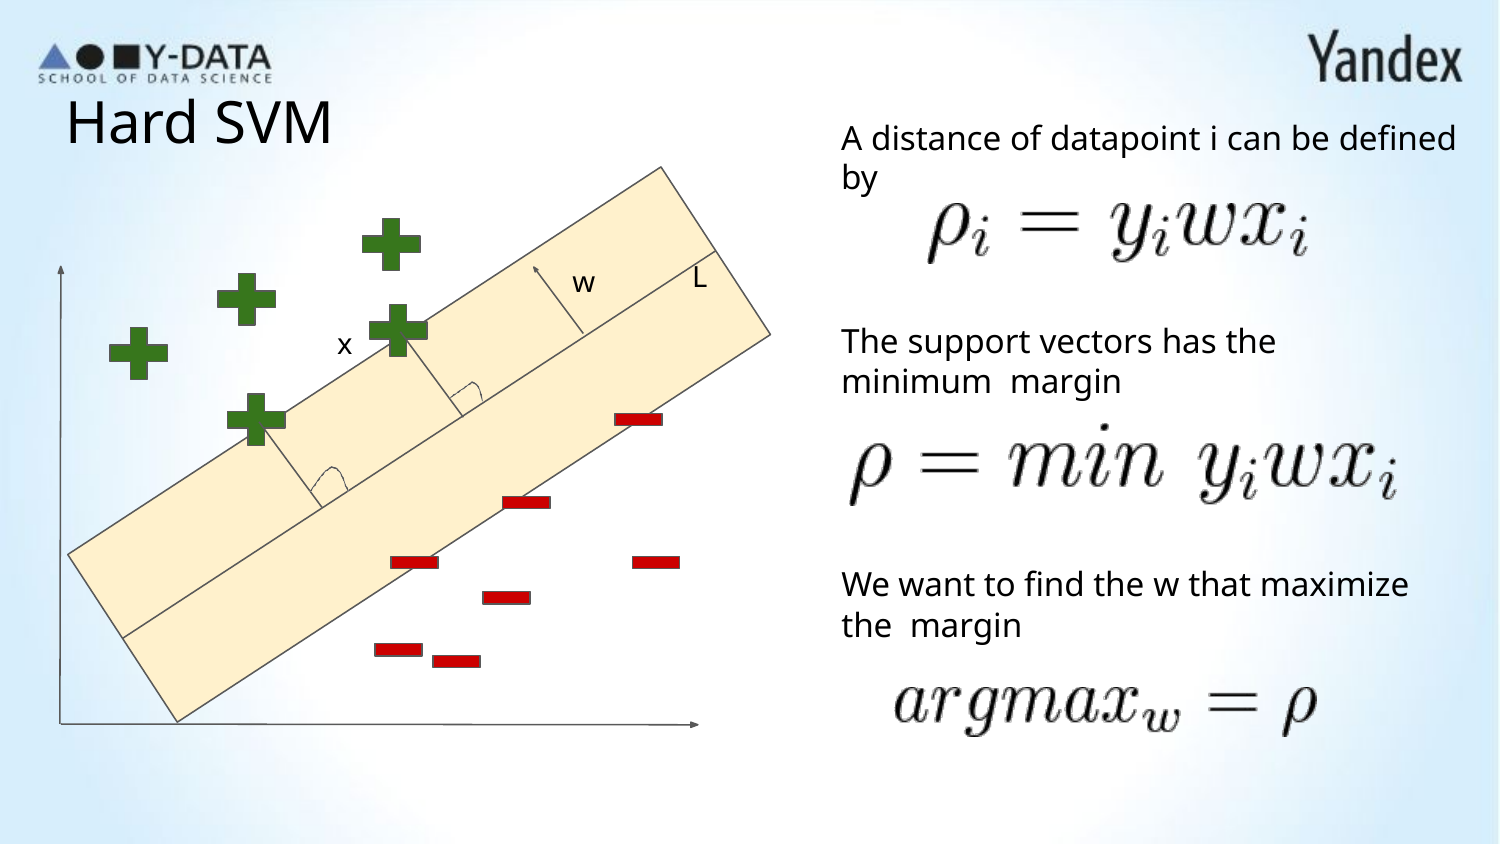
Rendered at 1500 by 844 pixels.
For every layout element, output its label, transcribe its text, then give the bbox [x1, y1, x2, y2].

text_box A distance of datapoint i can be defined by [839, 114, 1470, 197]
picture [0, 0, 1500, 844]
title Hard SVM [63, 82, 336, 164]
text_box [57, 165, 772, 729]
text_box The support vectors has the minimum margin [839, 317, 1401, 400]
text_box We want to find the w that maximize the margin [839, 561, 1431, 644]
